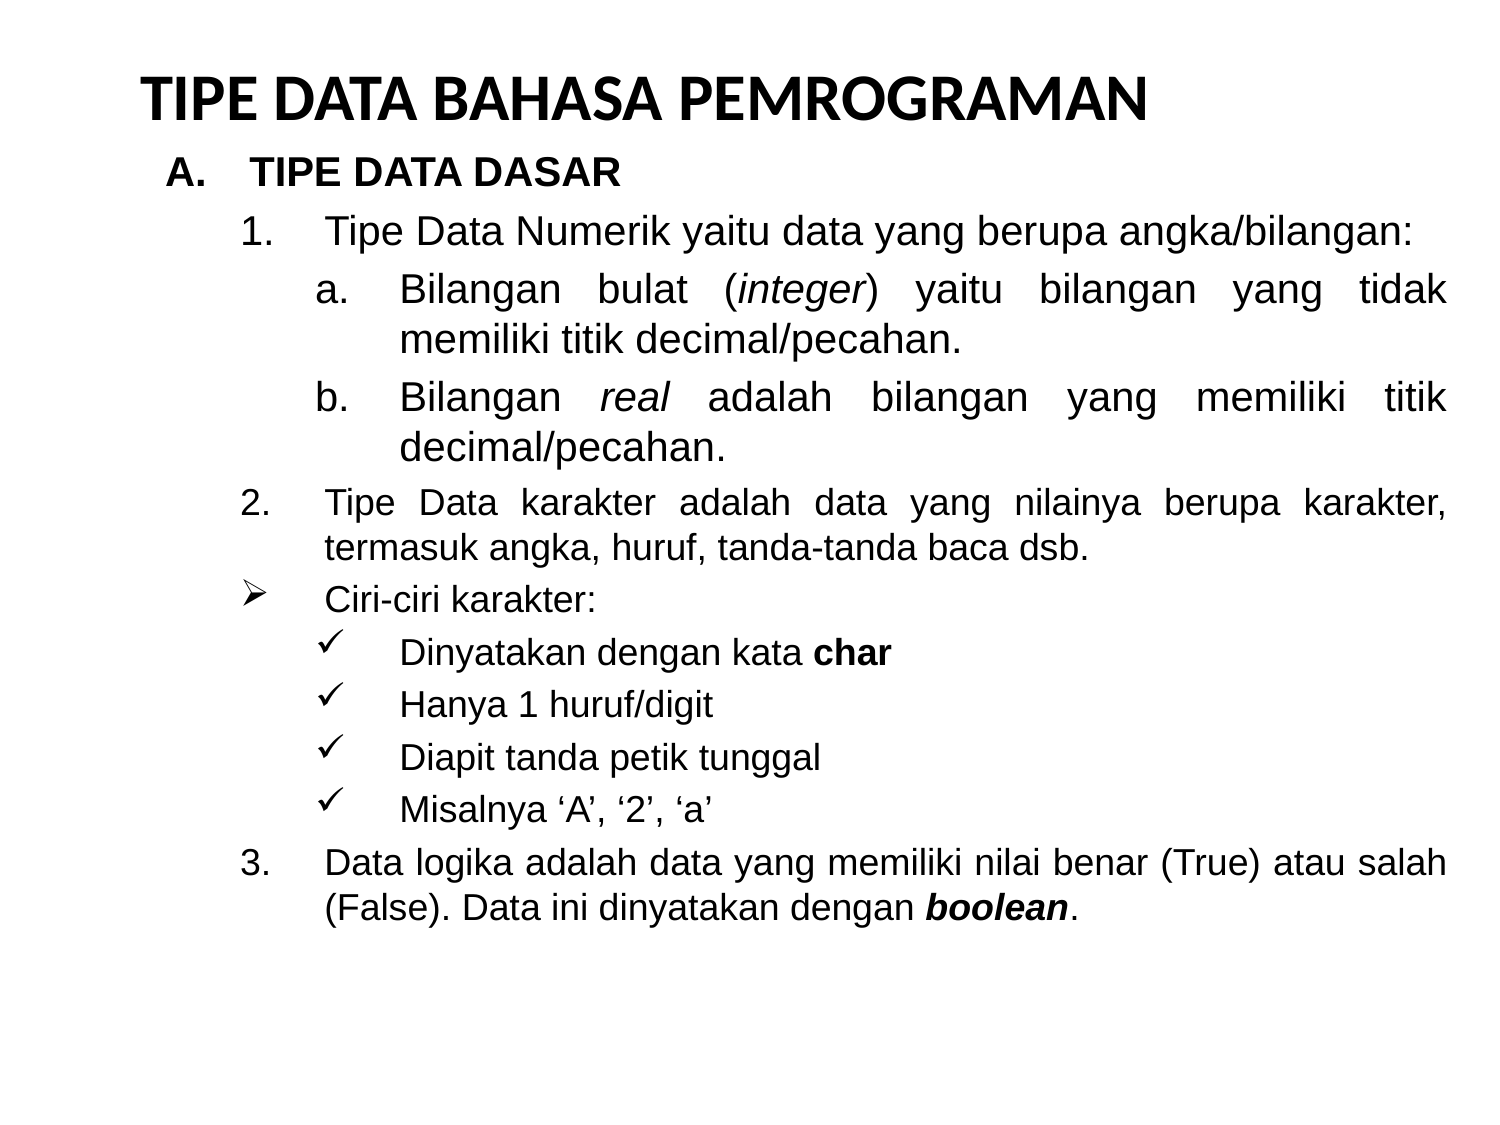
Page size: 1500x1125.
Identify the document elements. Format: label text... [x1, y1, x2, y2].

title TIPE DATA BAHASA PEMROGRAMAN [125, 37, 1400, 150]
subtitle TIPE DATA DASAR Tipe Data Numerik yaitu data yang berupa angka/bilangan: Bilangan bulat (integer) yaitu bilangan yang tidak memiliki titik decimal/pecahan. Bilangan real adalah bilangan yang memiliki titik decimal/pecahan. Tipe Data karakter adalah data yang nilainya berupa karakter, termasuk angka, huruf, tanda-tanda baca dsb. Ciri-ciri karakter: Dinyatakan dengan kata char Hanya 1 huruf/digit Diapit tanda petik tunggal Misalnya ‘A’, ‘2’, ‘a’ Data logika adalah data yang memiliki nilai benar (True) atau salah (False). Data ini dinyatakan dengan boolean. [150, 137, 1463, 988]
